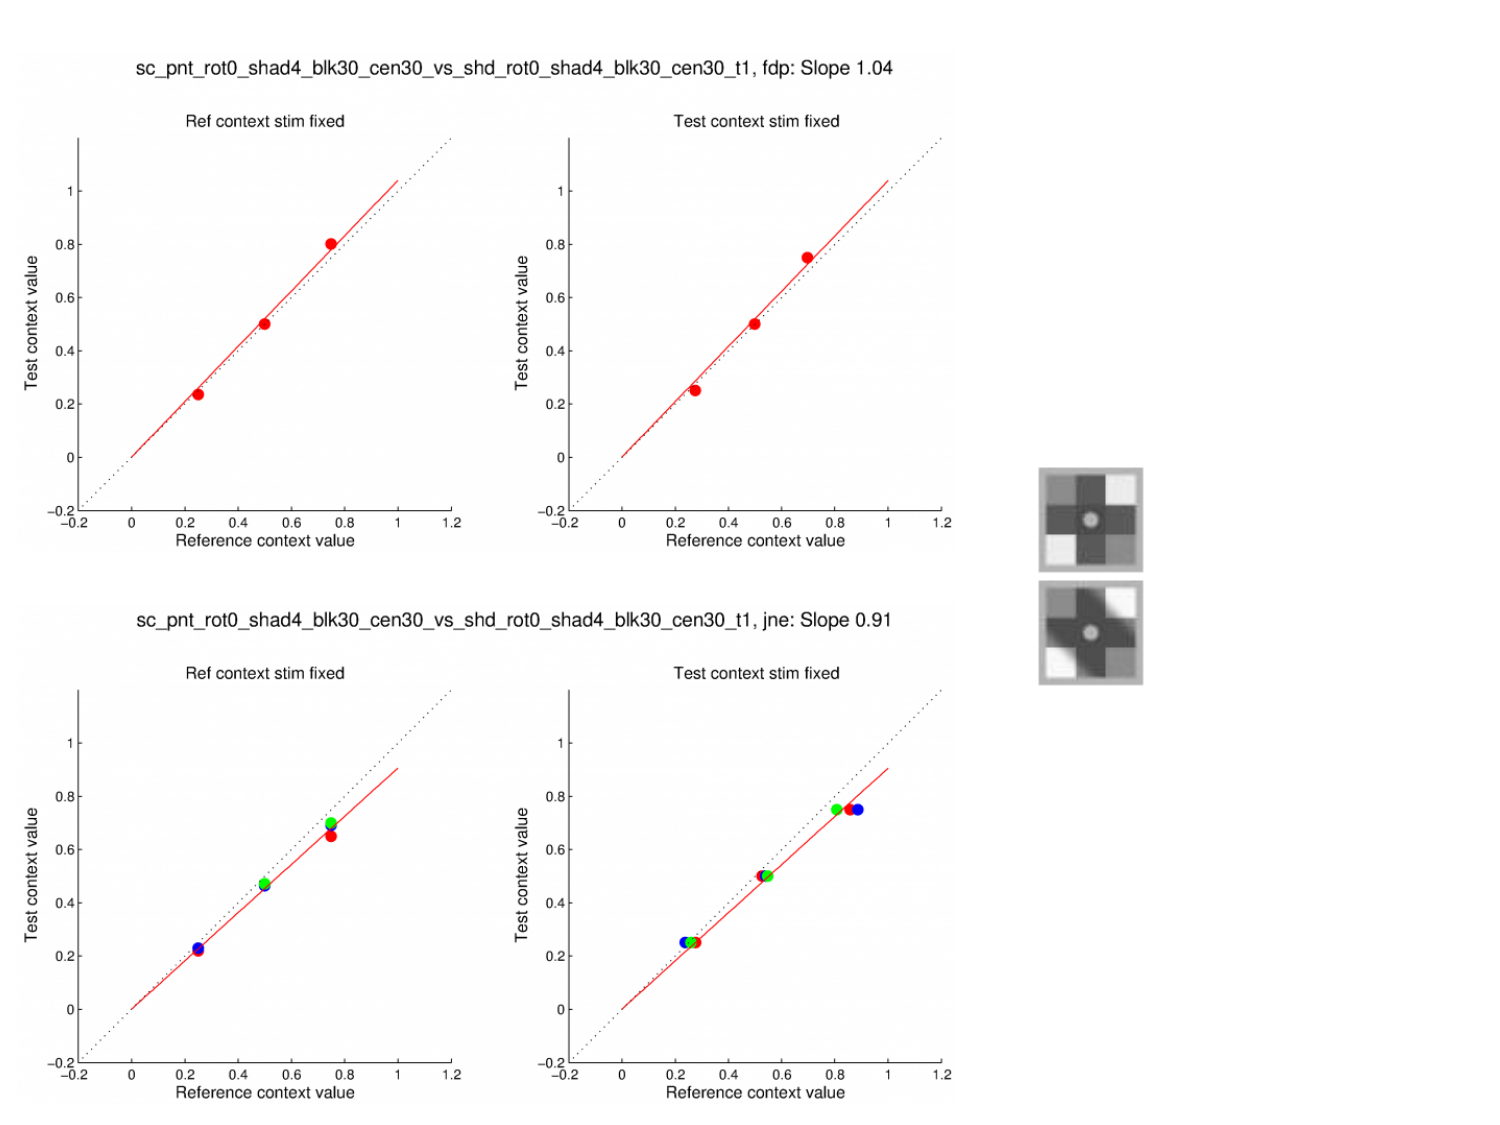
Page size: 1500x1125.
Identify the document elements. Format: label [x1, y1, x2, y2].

picture [17, 51, 956, 553]
picture [17, 603, 956, 1105]
picture [1033, 463, 1153, 694]
